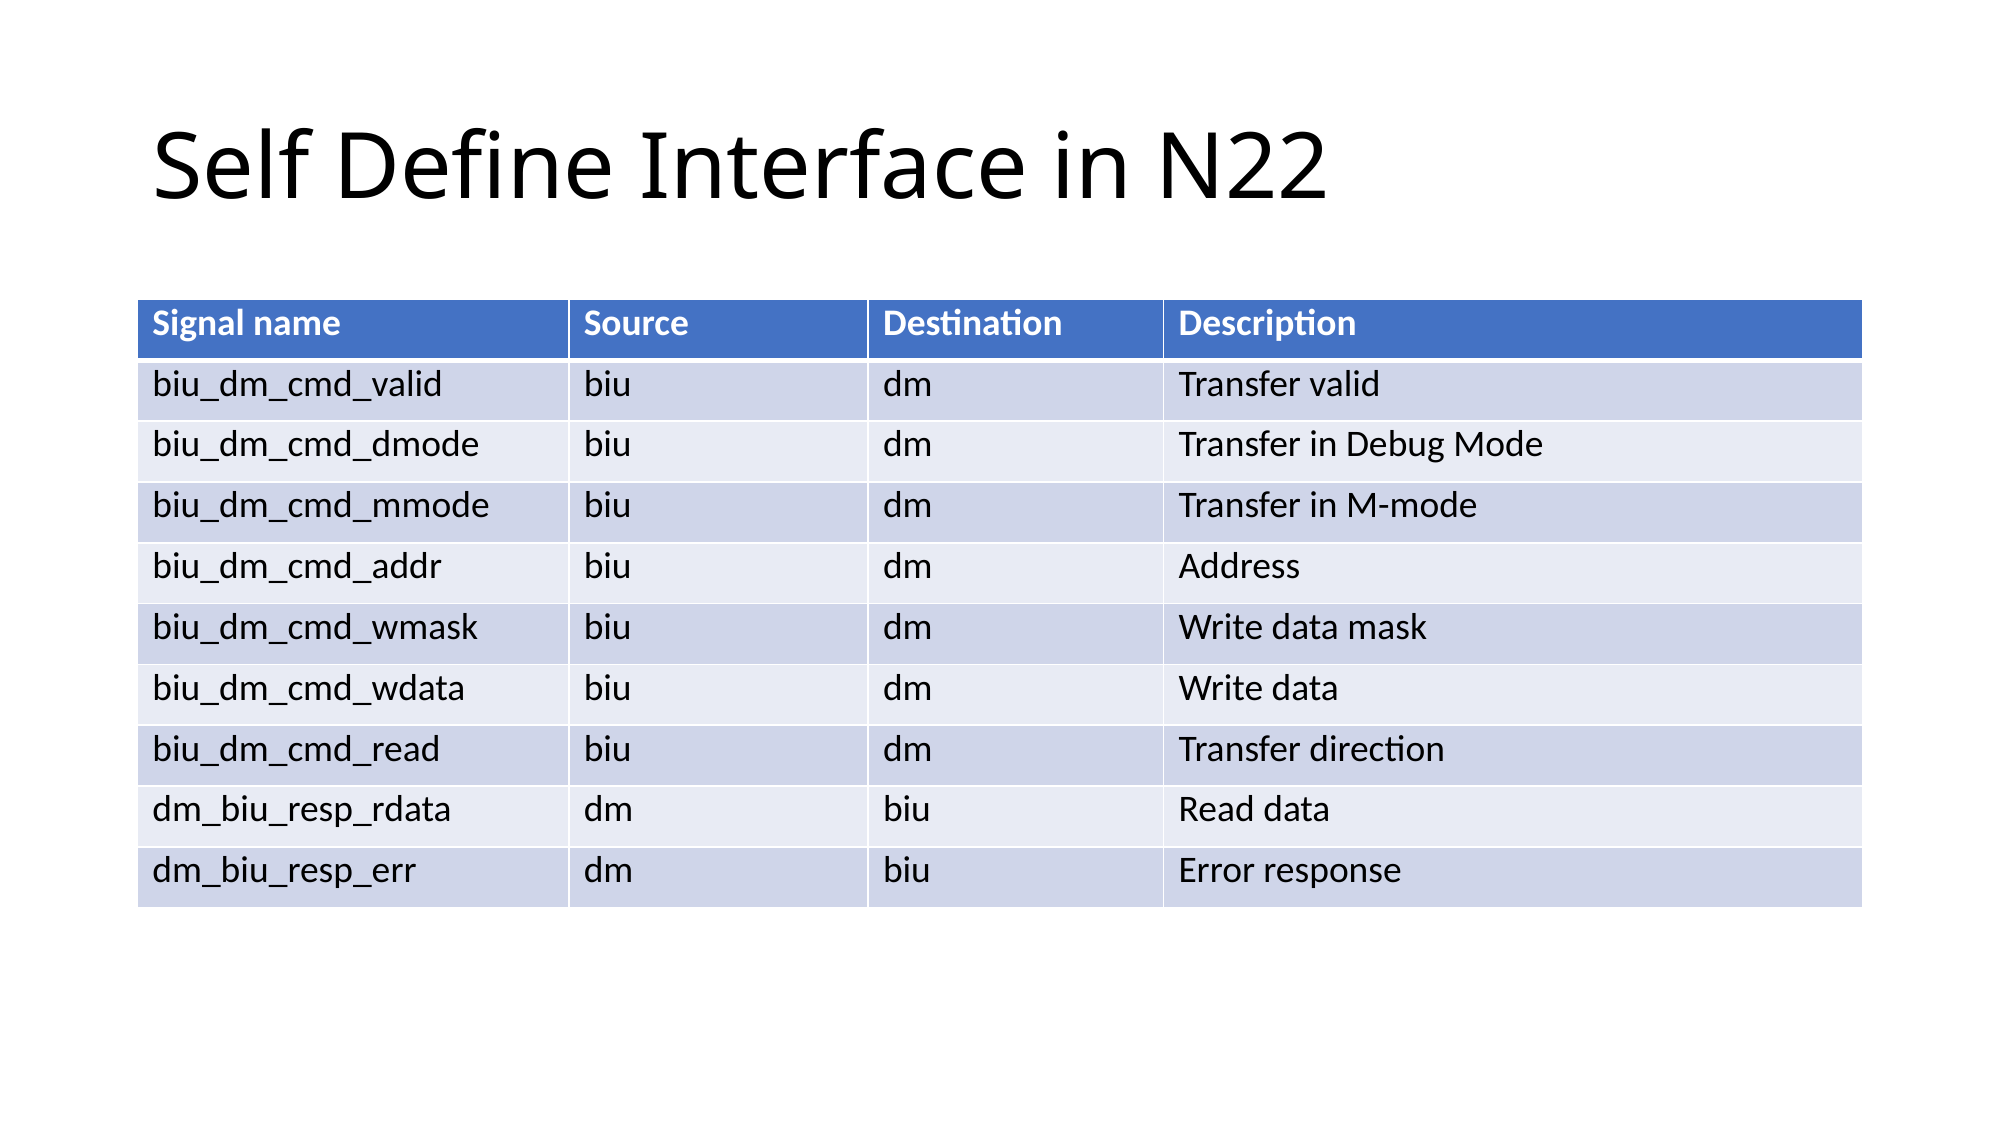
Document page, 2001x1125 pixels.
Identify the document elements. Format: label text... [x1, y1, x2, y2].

table_cell biu [869, 848, 1163, 907]
table_cell Transfer in Debug Mode [1164, 422, 1862, 481]
table_header Signal name [138, 300, 568, 358]
table_cell Transfer in M-mode [1164, 483, 1862, 542]
table_header Description [1164, 300, 1862, 358]
table_cell biu [570, 604, 867, 664]
table_cell biu [570, 483, 867, 542]
table_cell biu [570, 726, 867, 785]
table_header Source [570, 300, 867, 358]
table_cell Write data [1164, 665, 1862, 724]
table_cell biu_dm_cmd_read [138, 726, 568, 785]
table_cell biu [570, 544, 867, 603]
table_cell Address [1164, 544, 1862, 603]
table_cell dm [869, 363, 1163, 420]
table_cell Transfer valid [1164, 363, 1862, 420]
table_cell dm [869, 544, 1163, 603]
table_cell Transfer direction [1164, 726, 1862, 785]
table_cell dm_biu_resp_err [138, 848, 568, 907]
table_cell biu [570, 422, 867, 481]
table_cell dm [869, 726, 1163, 785]
table_cell biu [570, 665, 867, 724]
table_cell dm_biu_resp_rdata [138, 787, 568, 846]
table_cell biu [570, 363, 867, 420]
table_cell biu_dm_cmd_valid [138, 363, 568, 420]
table_cell biu_dm_cmd_wmask [138, 604, 568, 664]
table_cell dm [869, 422, 1163, 481]
table_cell biu_dm_cmd_addr [138, 544, 568, 603]
table_cell Error response [1164, 848, 1862, 907]
table_cell biu_dm_cmd_wdata [138, 665, 568, 724]
table_cell dm [869, 665, 1163, 724]
table_cell biu_dm_cmd_mmode [138, 483, 568, 542]
title Self Define Interface in N22 [137, 59, 1863, 278]
table_cell Write data mask [1164, 604, 1862, 664]
table_cell dm [570, 848, 867, 907]
table_cell dm [869, 604, 1163, 664]
table_cell dm [570, 787, 867, 846]
table_cell dm [869, 483, 1163, 542]
table_header Destination [869, 300, 1163, 358]
table_cell biu [869, 787, 1163, 846]
table_cell biu_dm_cmd_dmode [138, 422, 568, 481]
table_cell Read data [1164, 787, 1862, 846]
